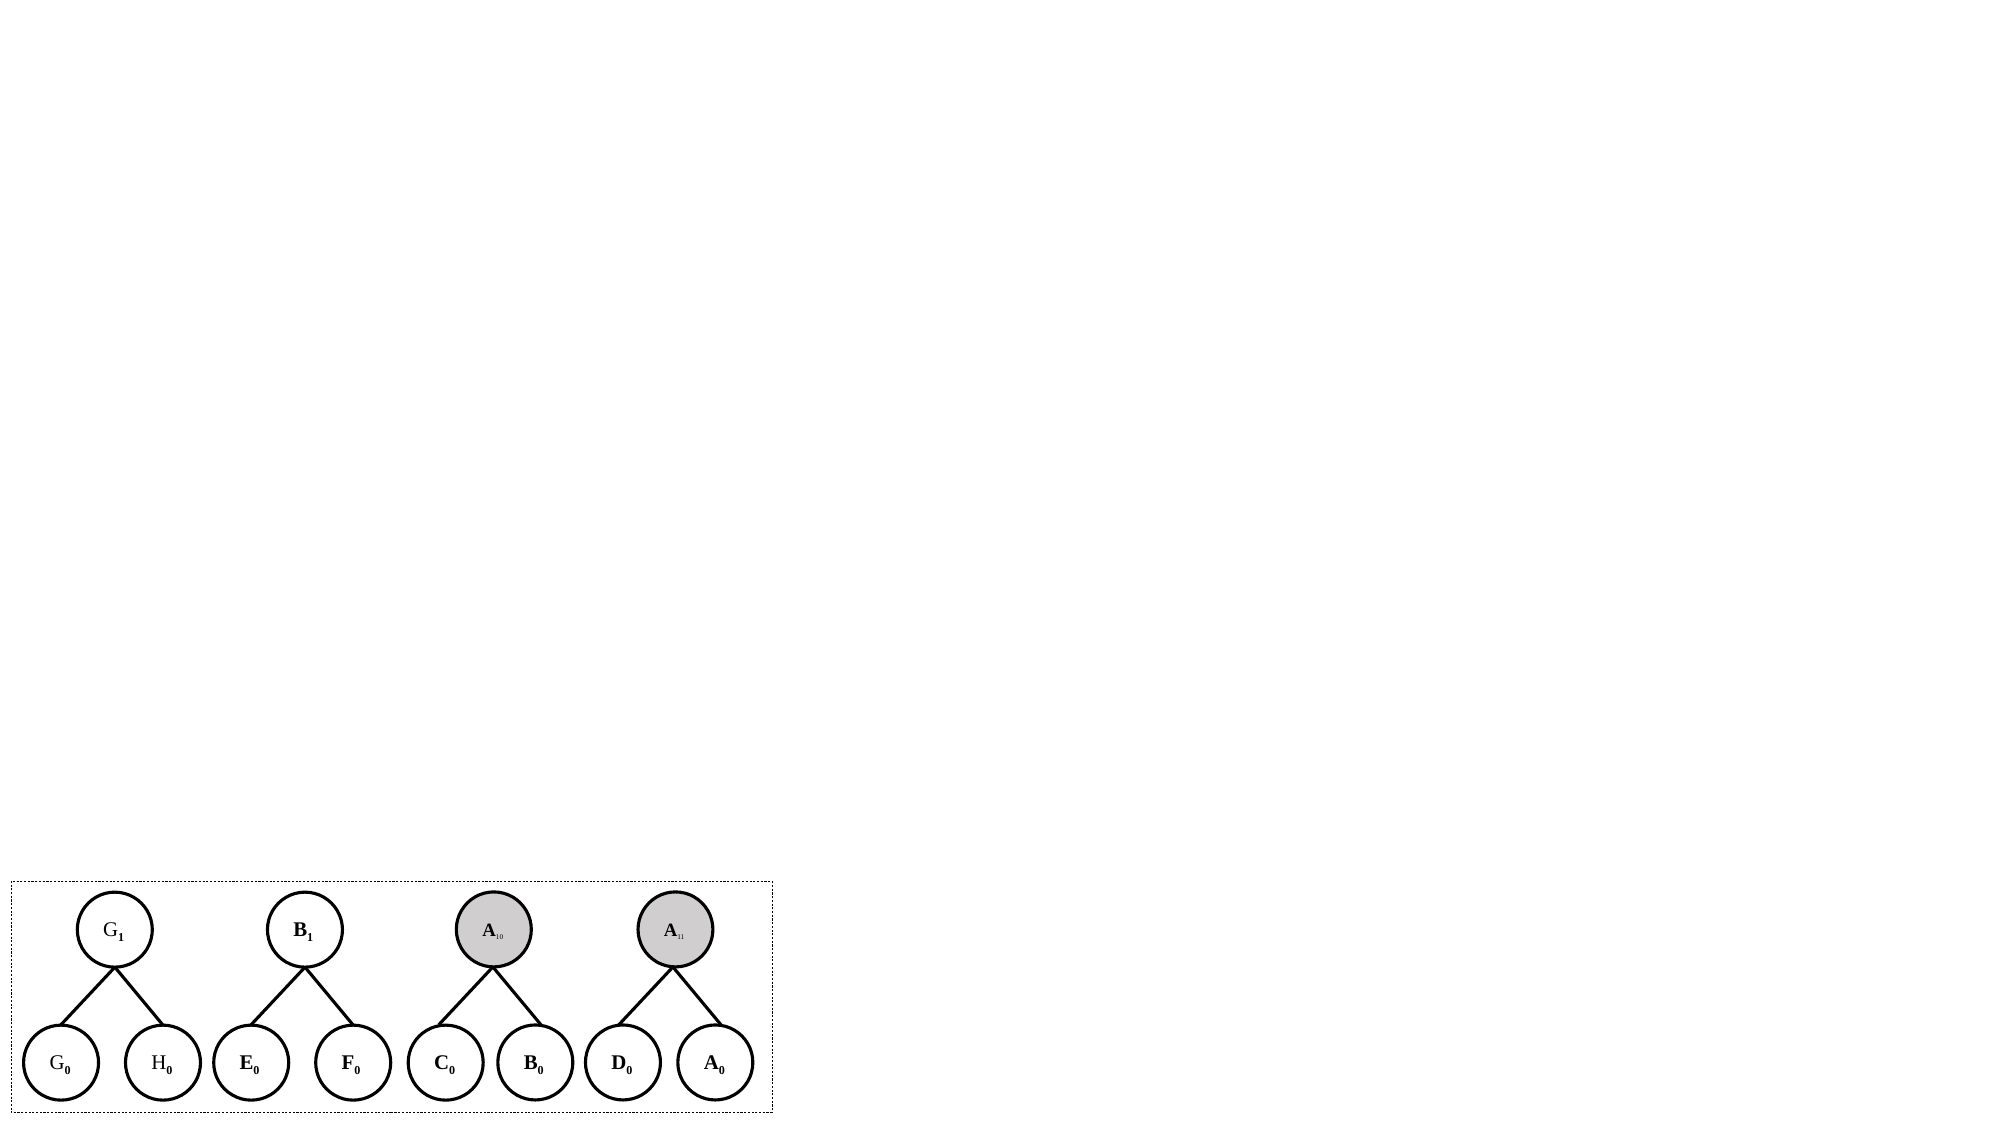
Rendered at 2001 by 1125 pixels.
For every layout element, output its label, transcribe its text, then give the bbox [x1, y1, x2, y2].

text_box B0 [496, 1024, 574, 1101]
text_box A0 [676, 1024, 754, 1101]
text_box [10, 880, 773, 1113]
text_box A10 [455, 890, 533, 966]
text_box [438, 966, 492, 1025]
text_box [304, 967, 354, 1026]
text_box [114, 967, 163, 1026]
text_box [672, 966, 722, 1025]
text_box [60, 967, 114, 1025]
text_box D0 [584, 1024, 662, 1101]
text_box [250, 967, 304, 1025]
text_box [492, 966, 542, 1025]
text_box A11 [636, 890, 714, 966]
text_box C0 [407, 1025, 485, 1102]
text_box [618, 966, 672, 1025]
